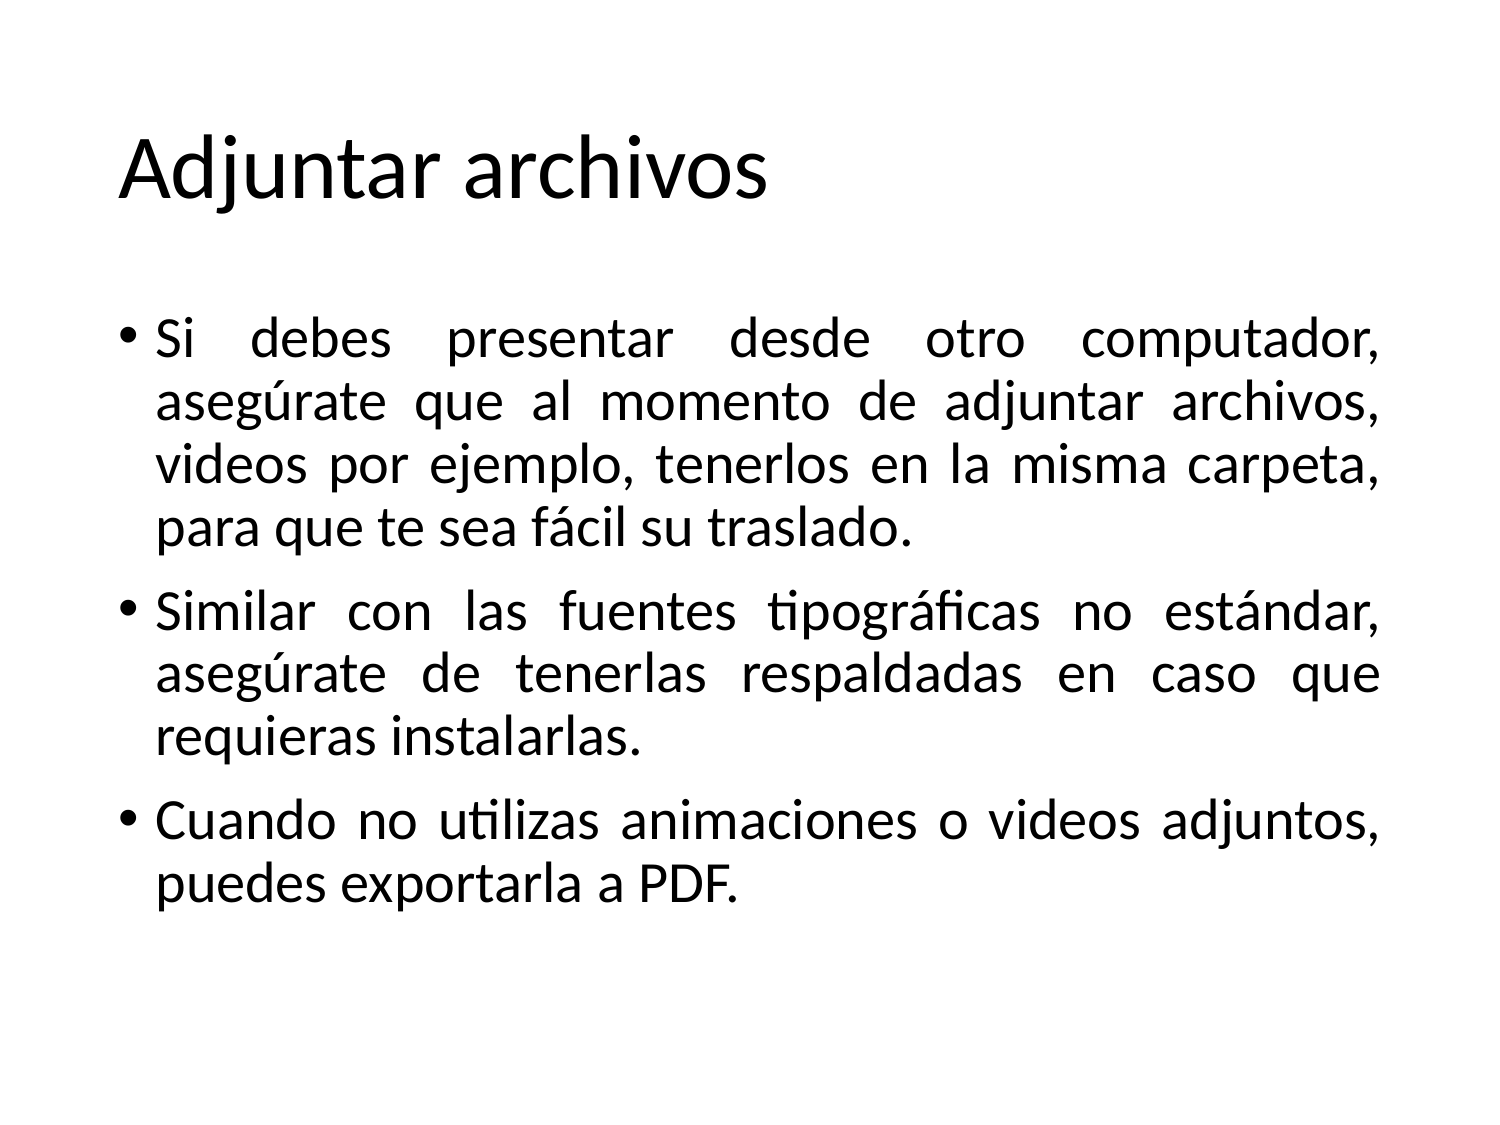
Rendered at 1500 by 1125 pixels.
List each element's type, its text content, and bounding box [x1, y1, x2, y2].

list Si debes presentar desde otro computador, asegúrate que al momento de adjuntar archivos, videos por ejemplo, tenerlos en la misma carpeta, para que te sea fácil su traslado. Similar con las fuentes tipográficas no estándar, asegúrate de tenerlas respaldadas en caso que requieras instalarlas. Cuando no utilizas animaciones o videos adjuntos, puedes exportarla a PDF. [103, 299, 1397, 1014]
title Adjuntar archivos [103, 59, 1397, 278]
